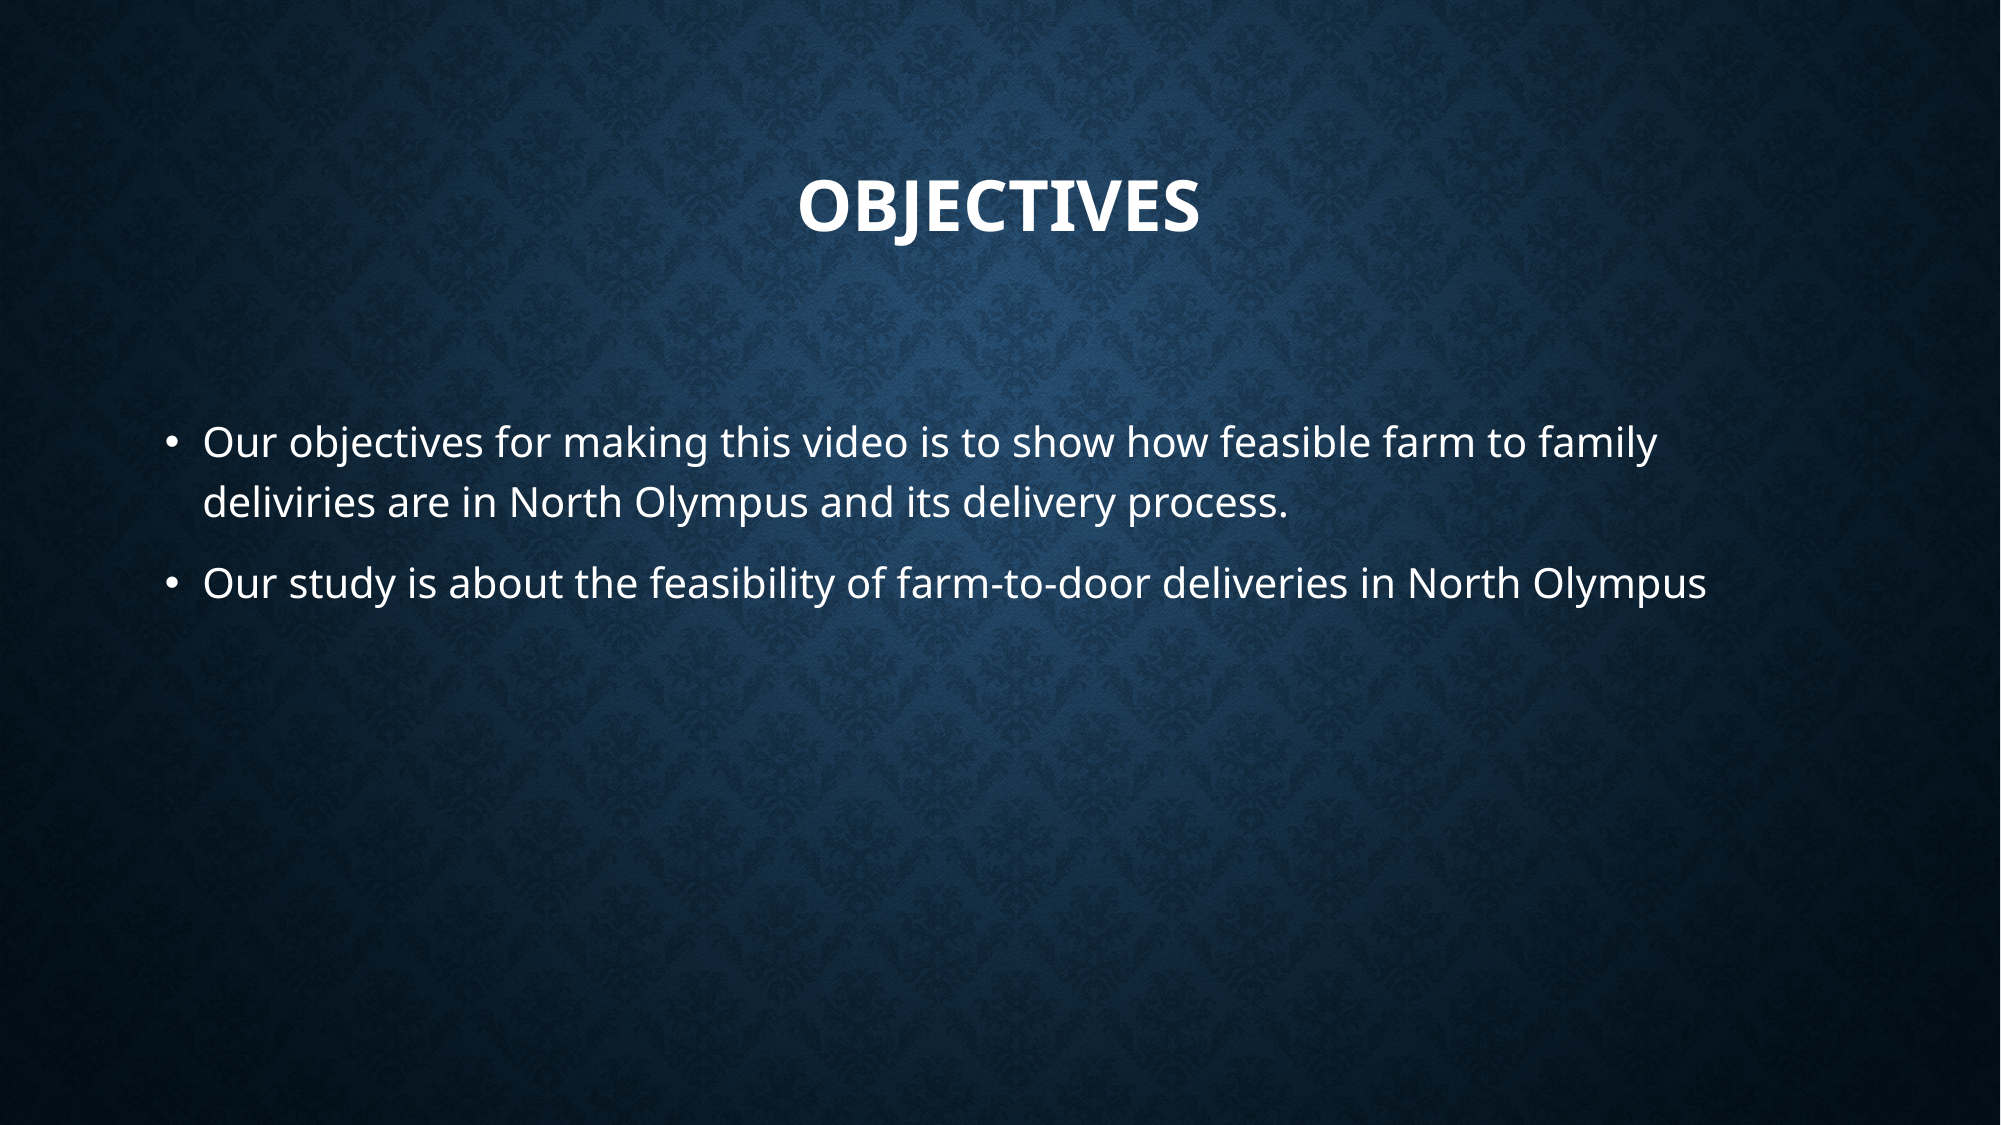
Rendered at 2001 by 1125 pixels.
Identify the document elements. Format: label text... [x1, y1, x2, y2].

title Objectives [149, 99, 1849, 318]
list Our objectives for making this video is to show how feasible farm to family deliviries are in North Olympus and its delivery process. Our study is about the feasibility of farm-to-door deliveries in North Olympus [149, 398, 1849, 1005]
